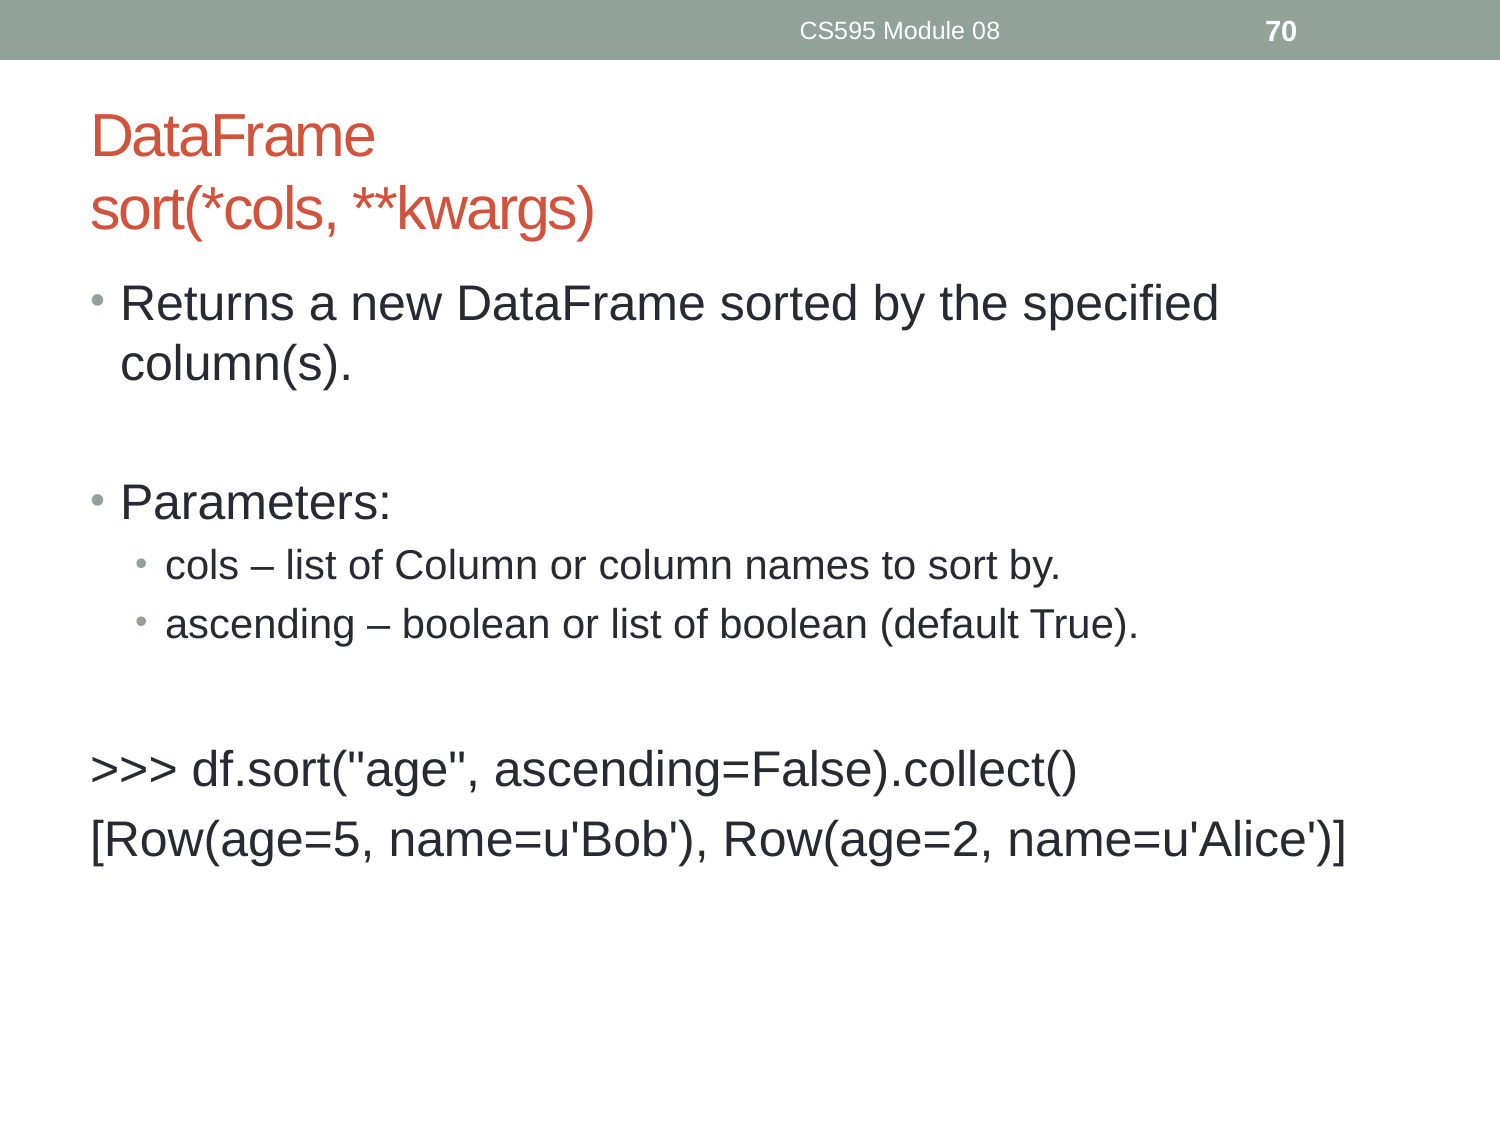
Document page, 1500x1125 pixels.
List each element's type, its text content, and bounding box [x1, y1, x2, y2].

list Returns a new DataFrame sorted by the specified column(s). Parameters: cols – list of Column or column names to sort by. ascending – boolean or list of boolean (default True). >>> df.sort("age", ascending=False).collect() [Row(age=5, name=u'Bob'), Row(age=2, name=u'Alice')] [75, 262, 1425, 1063]
slide_number 70 [1250, 3, 1425, 57]
title DataFrame sort(*cols, **kwargs) [75, 87, 1425, 250]
footer CS595 Module 08 [562, 3, 1238, 57]
